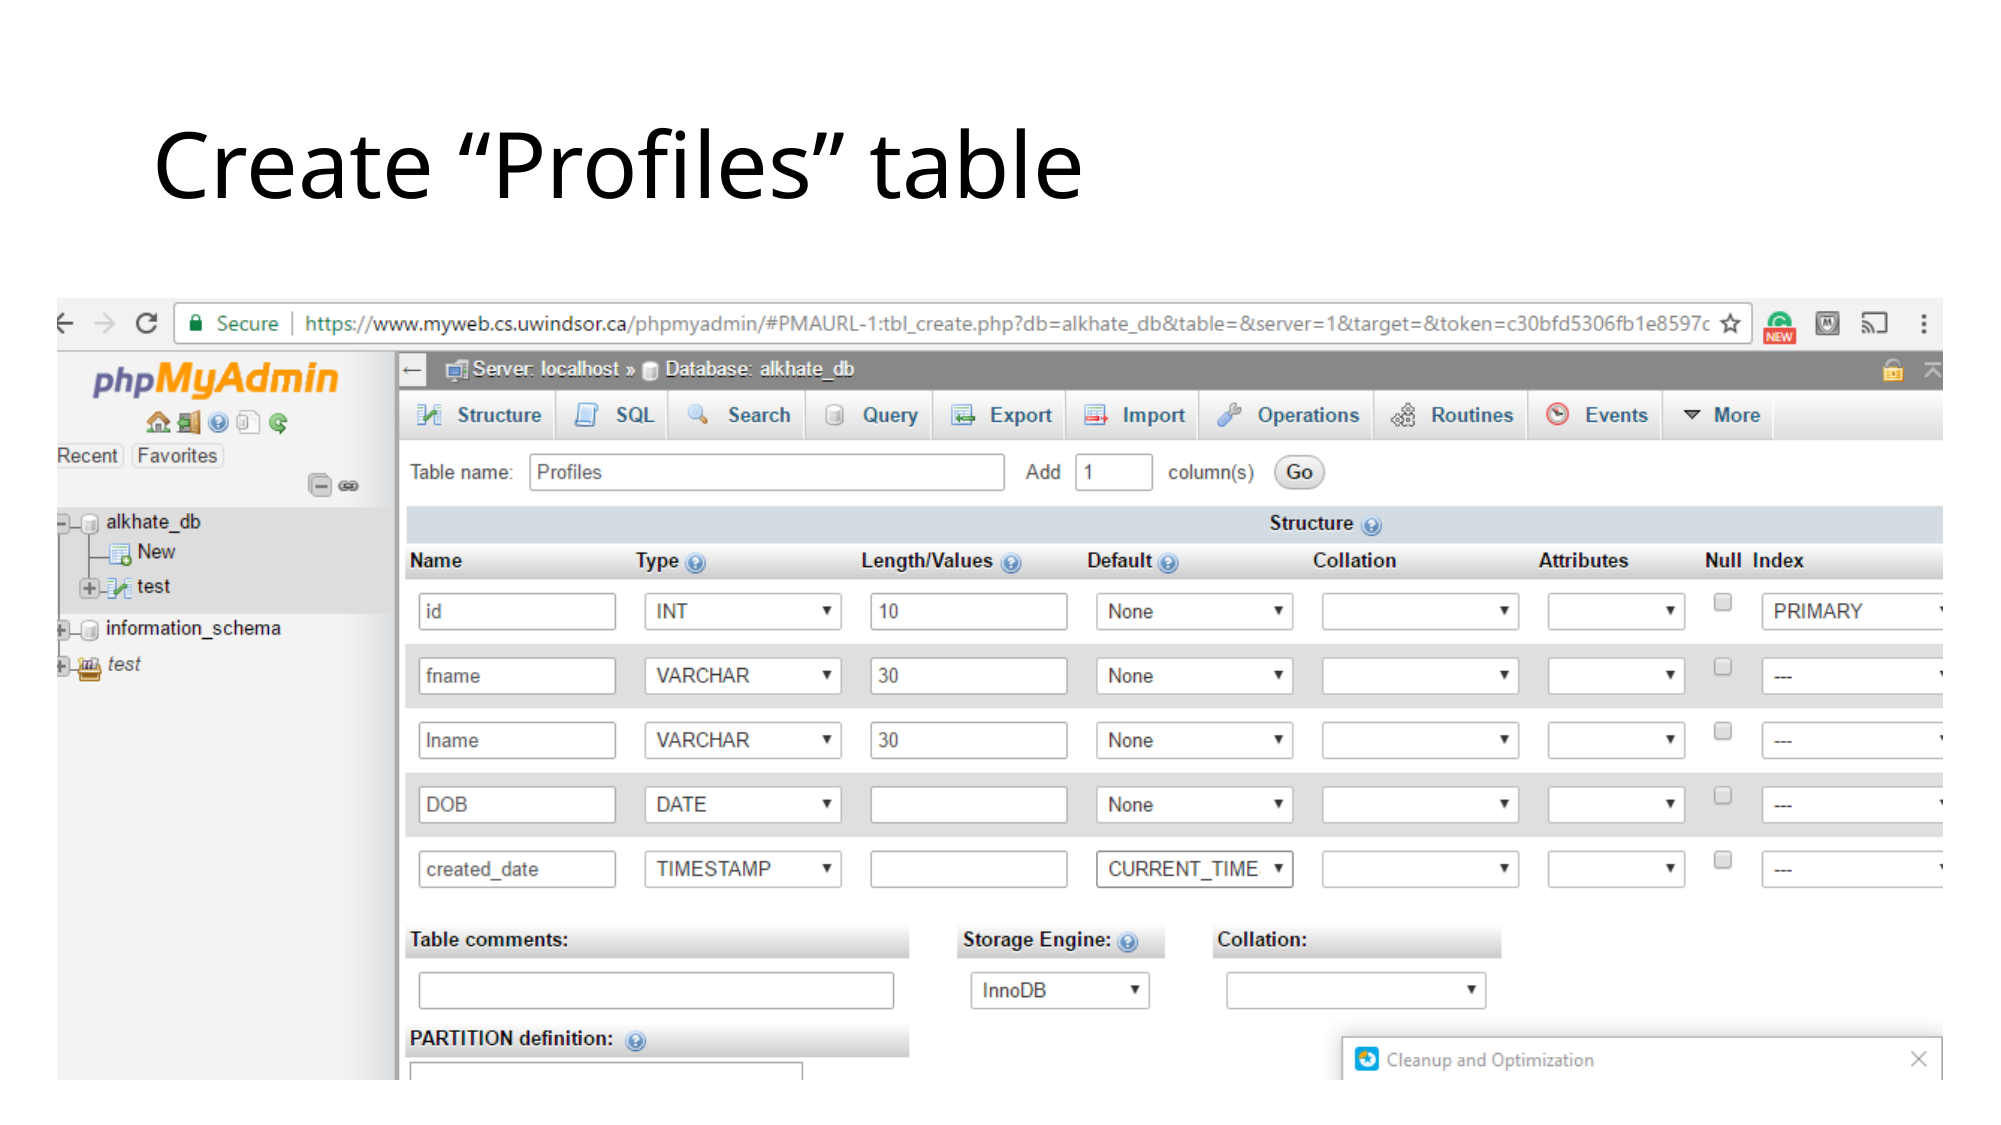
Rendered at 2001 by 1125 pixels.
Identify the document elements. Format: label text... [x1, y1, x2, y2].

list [57, 298, 1943, 1080]
title Create “Profiles” table [137, 59, 1863, 278]
